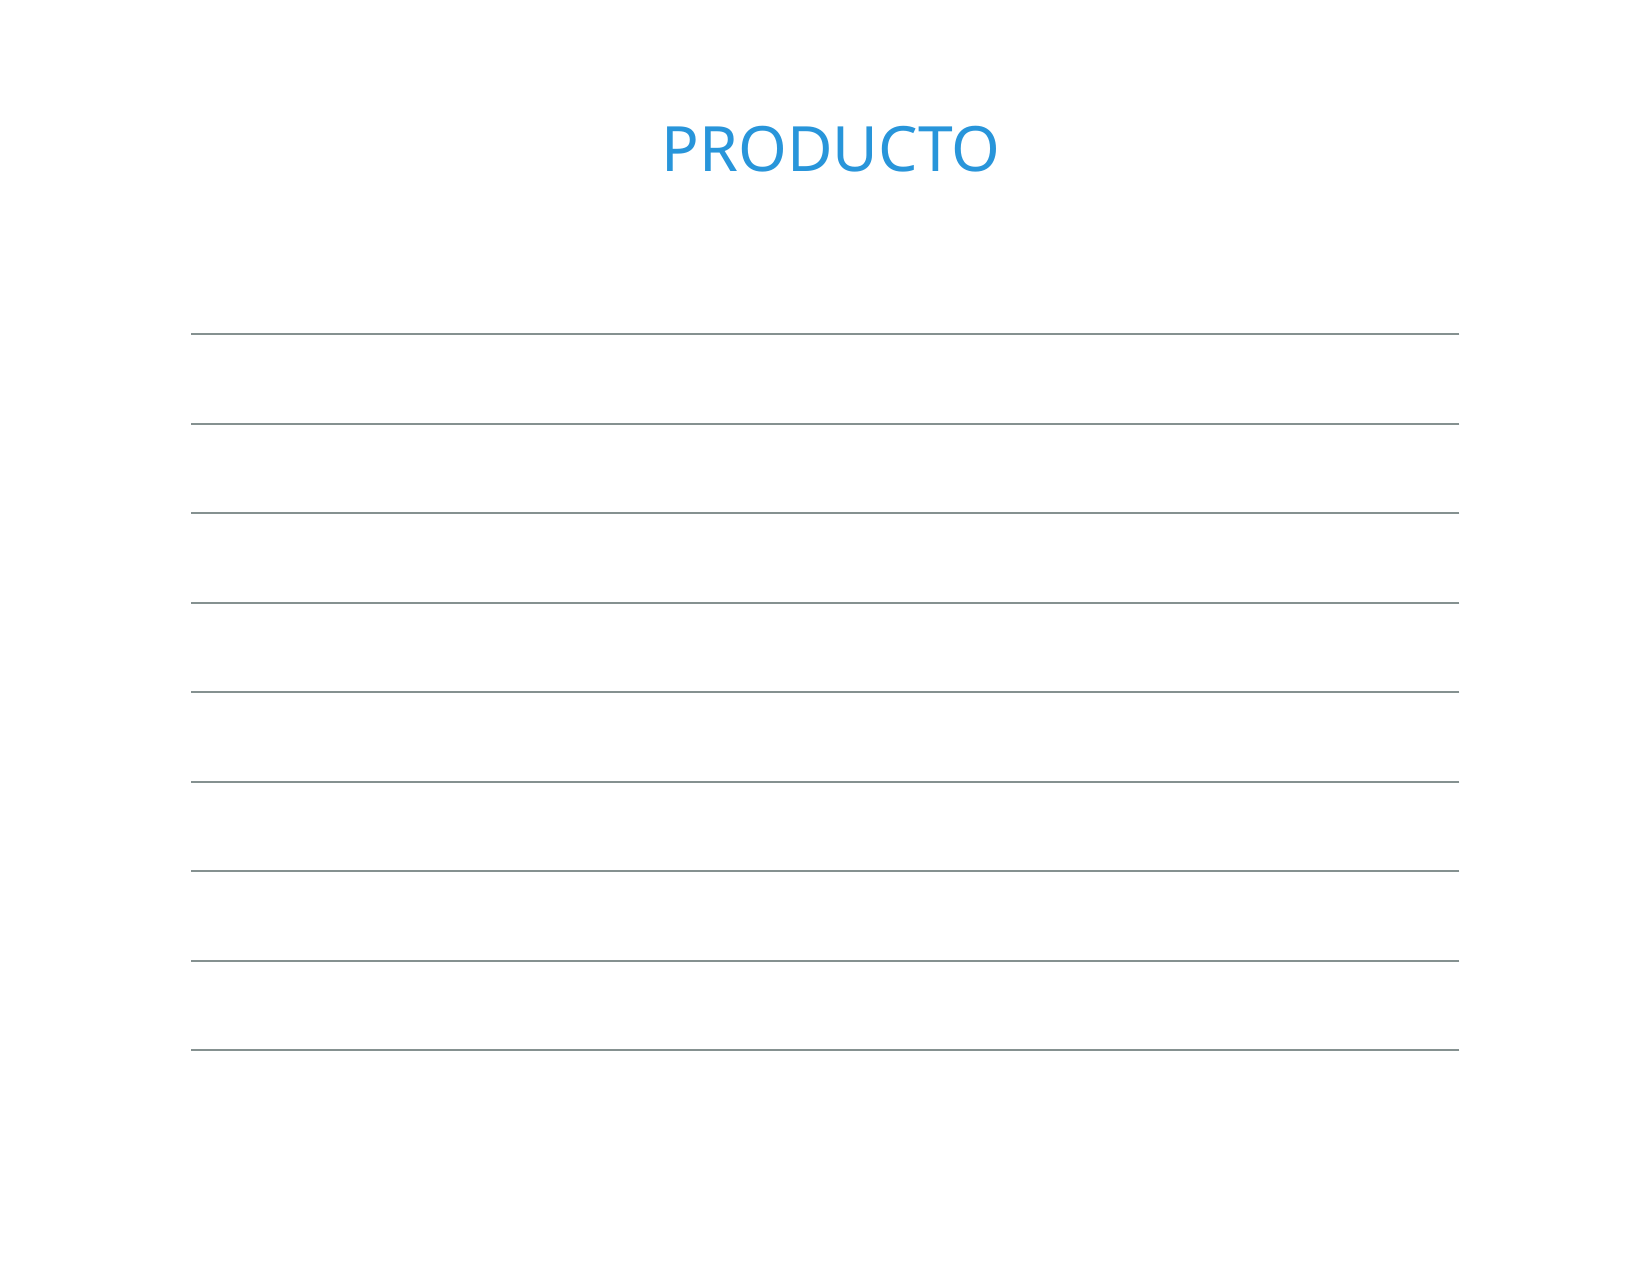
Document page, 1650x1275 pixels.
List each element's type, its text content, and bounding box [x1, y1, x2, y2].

text_box PRODUCTO [274, 101, 1388, 191]
